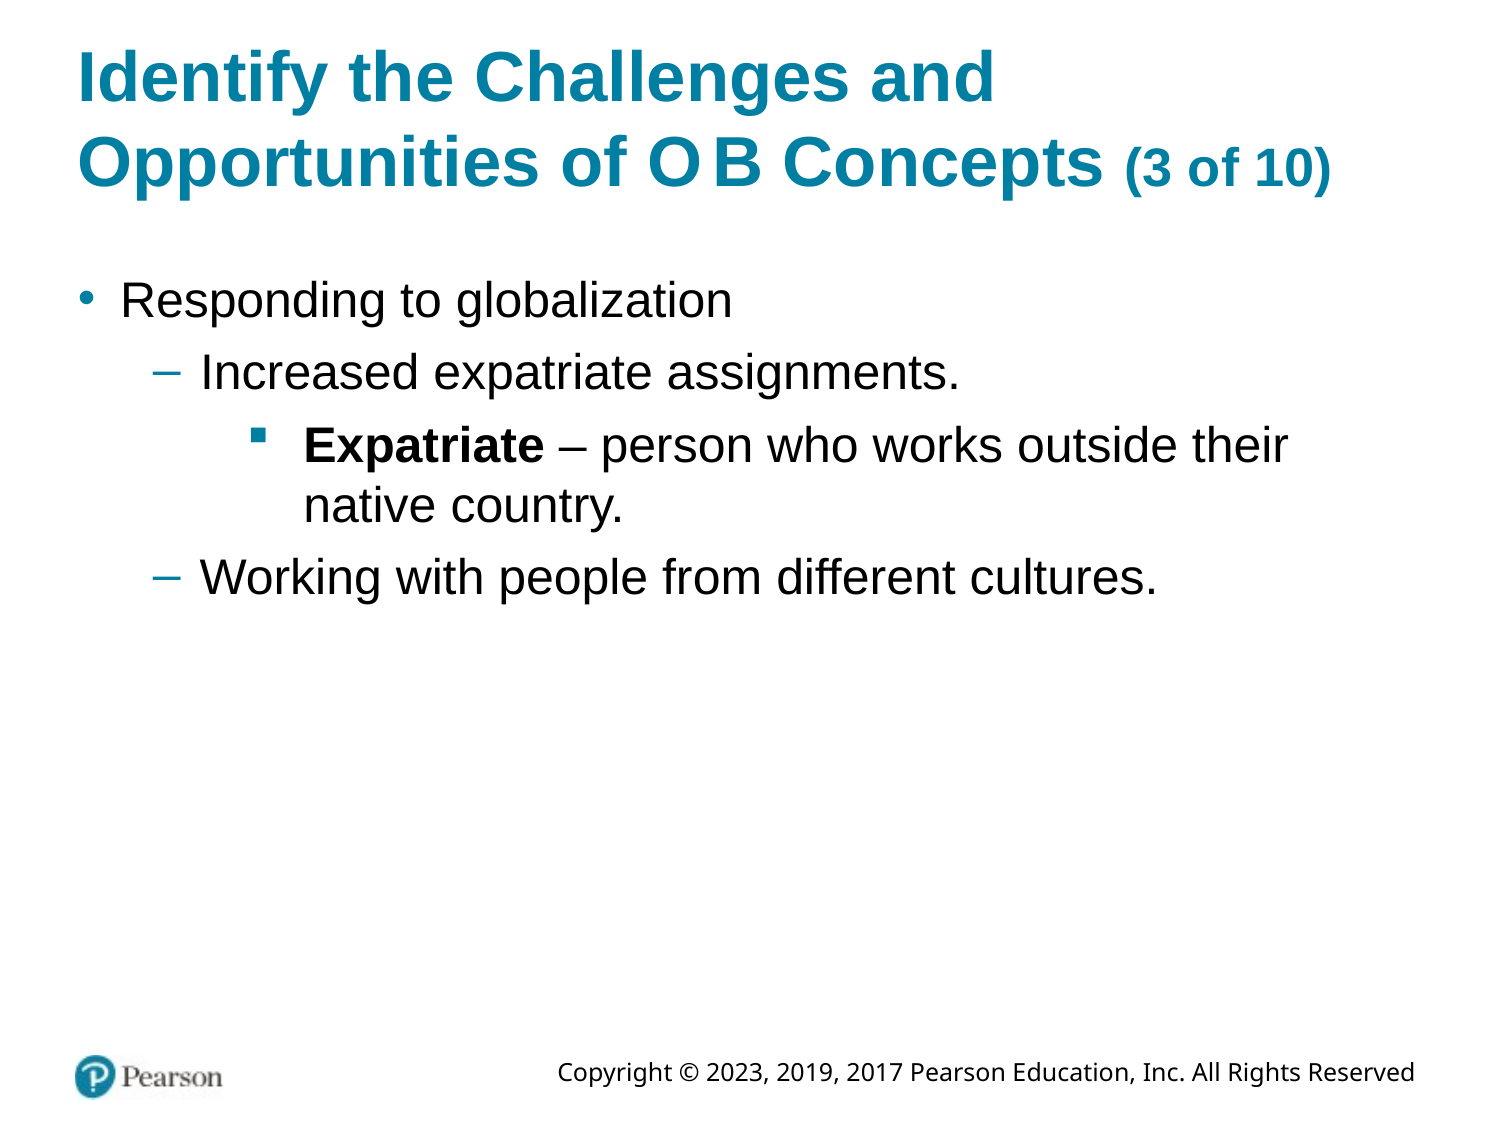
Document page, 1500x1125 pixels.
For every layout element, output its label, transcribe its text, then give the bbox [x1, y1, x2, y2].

picture [75, 1055, 225, 1100]
title Identify the Challenges and Opportunities of O B Concepts (3 of 10) [78, 19, 1428, 213]
list Responding to globalization Increased expatriate assignments. Expatriate – person who works outside their native country. Working with people from different cultures. [78, 114, 1425, 758]
